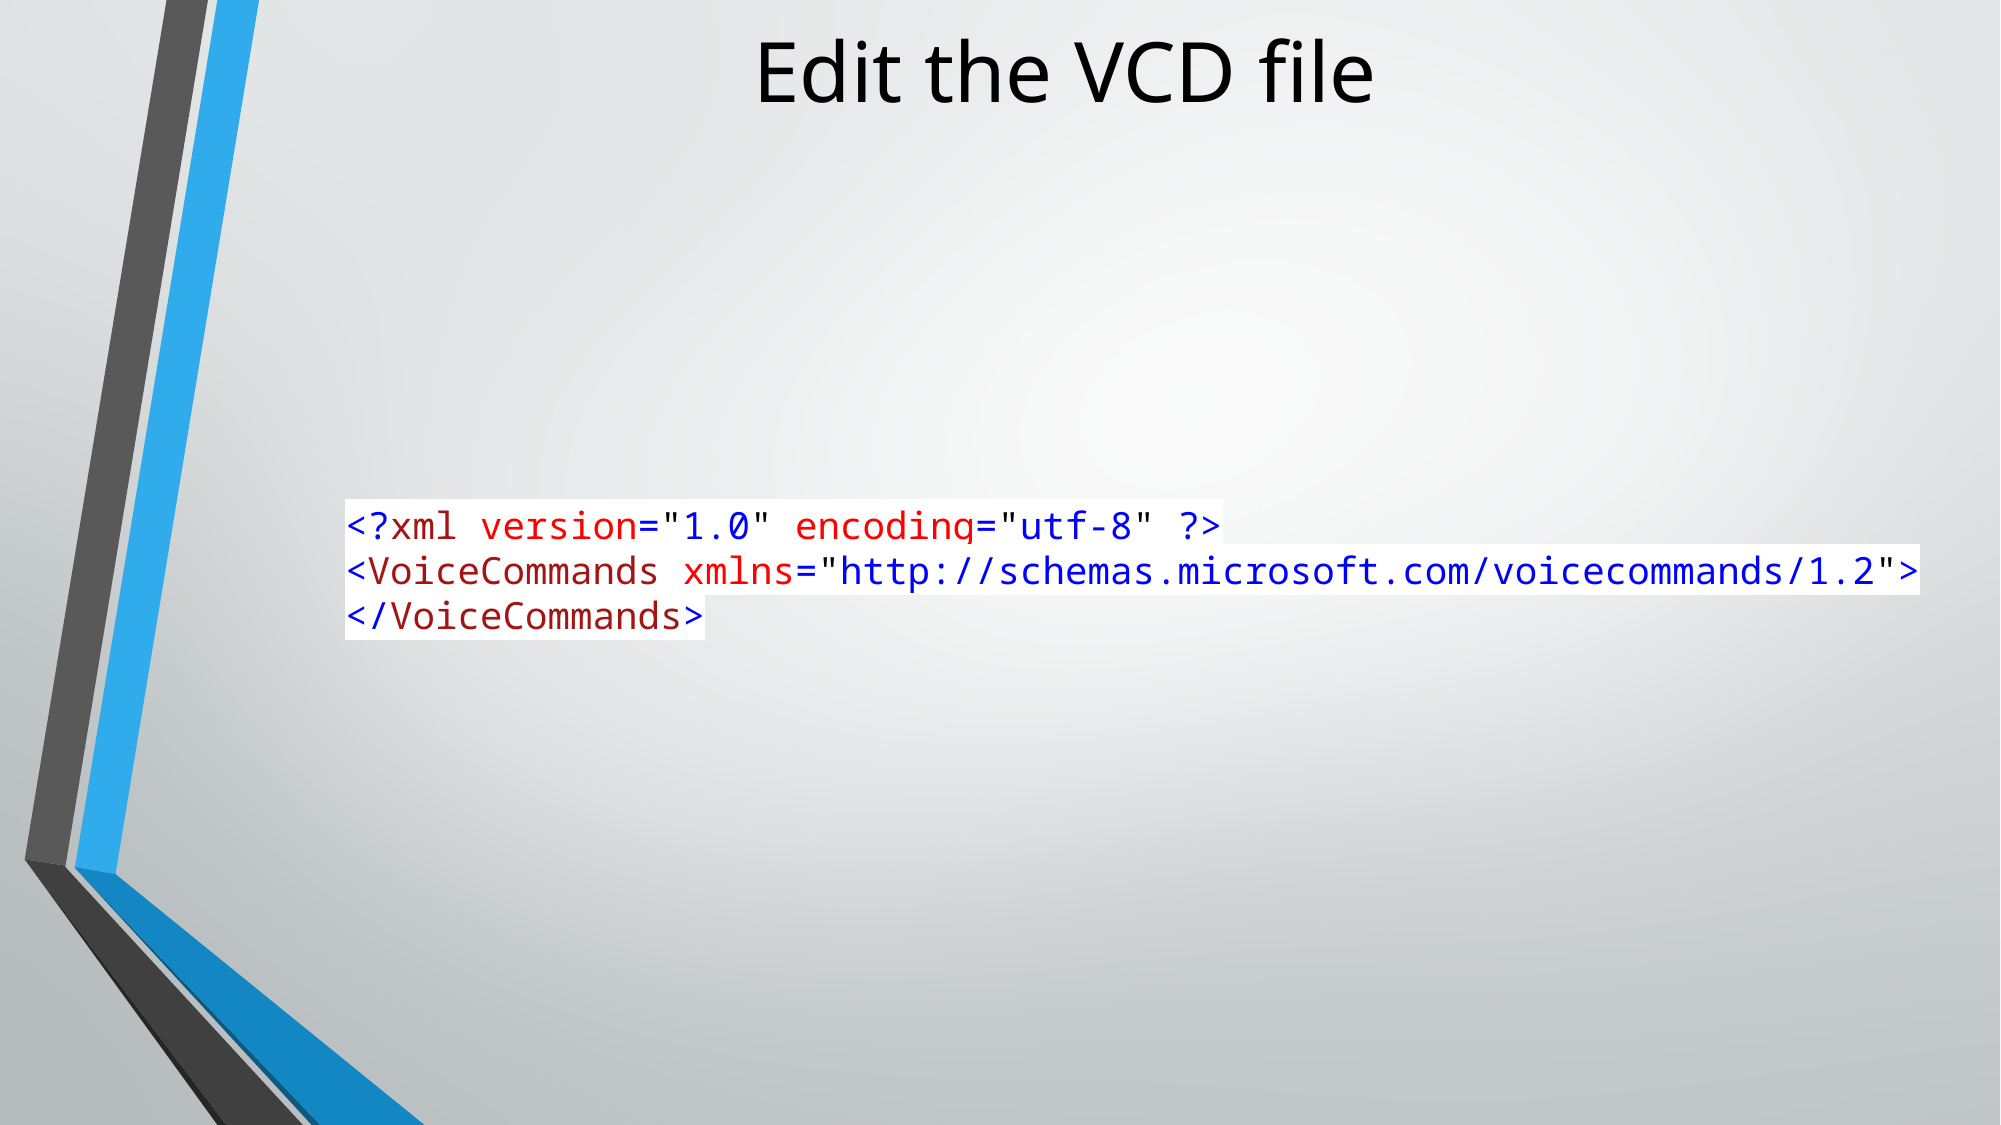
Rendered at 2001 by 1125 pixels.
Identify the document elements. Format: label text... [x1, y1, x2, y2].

title Edit the VCD file [243, 0, 1887, 214]
text_box <?xml version="1.0" encoding="utf-8" ?> <VoiceCommands xmlns="http://schemas.microsoft.com/voicecommands/1.2"> </VoiceCommands> [330, 494, 1985, 645]
